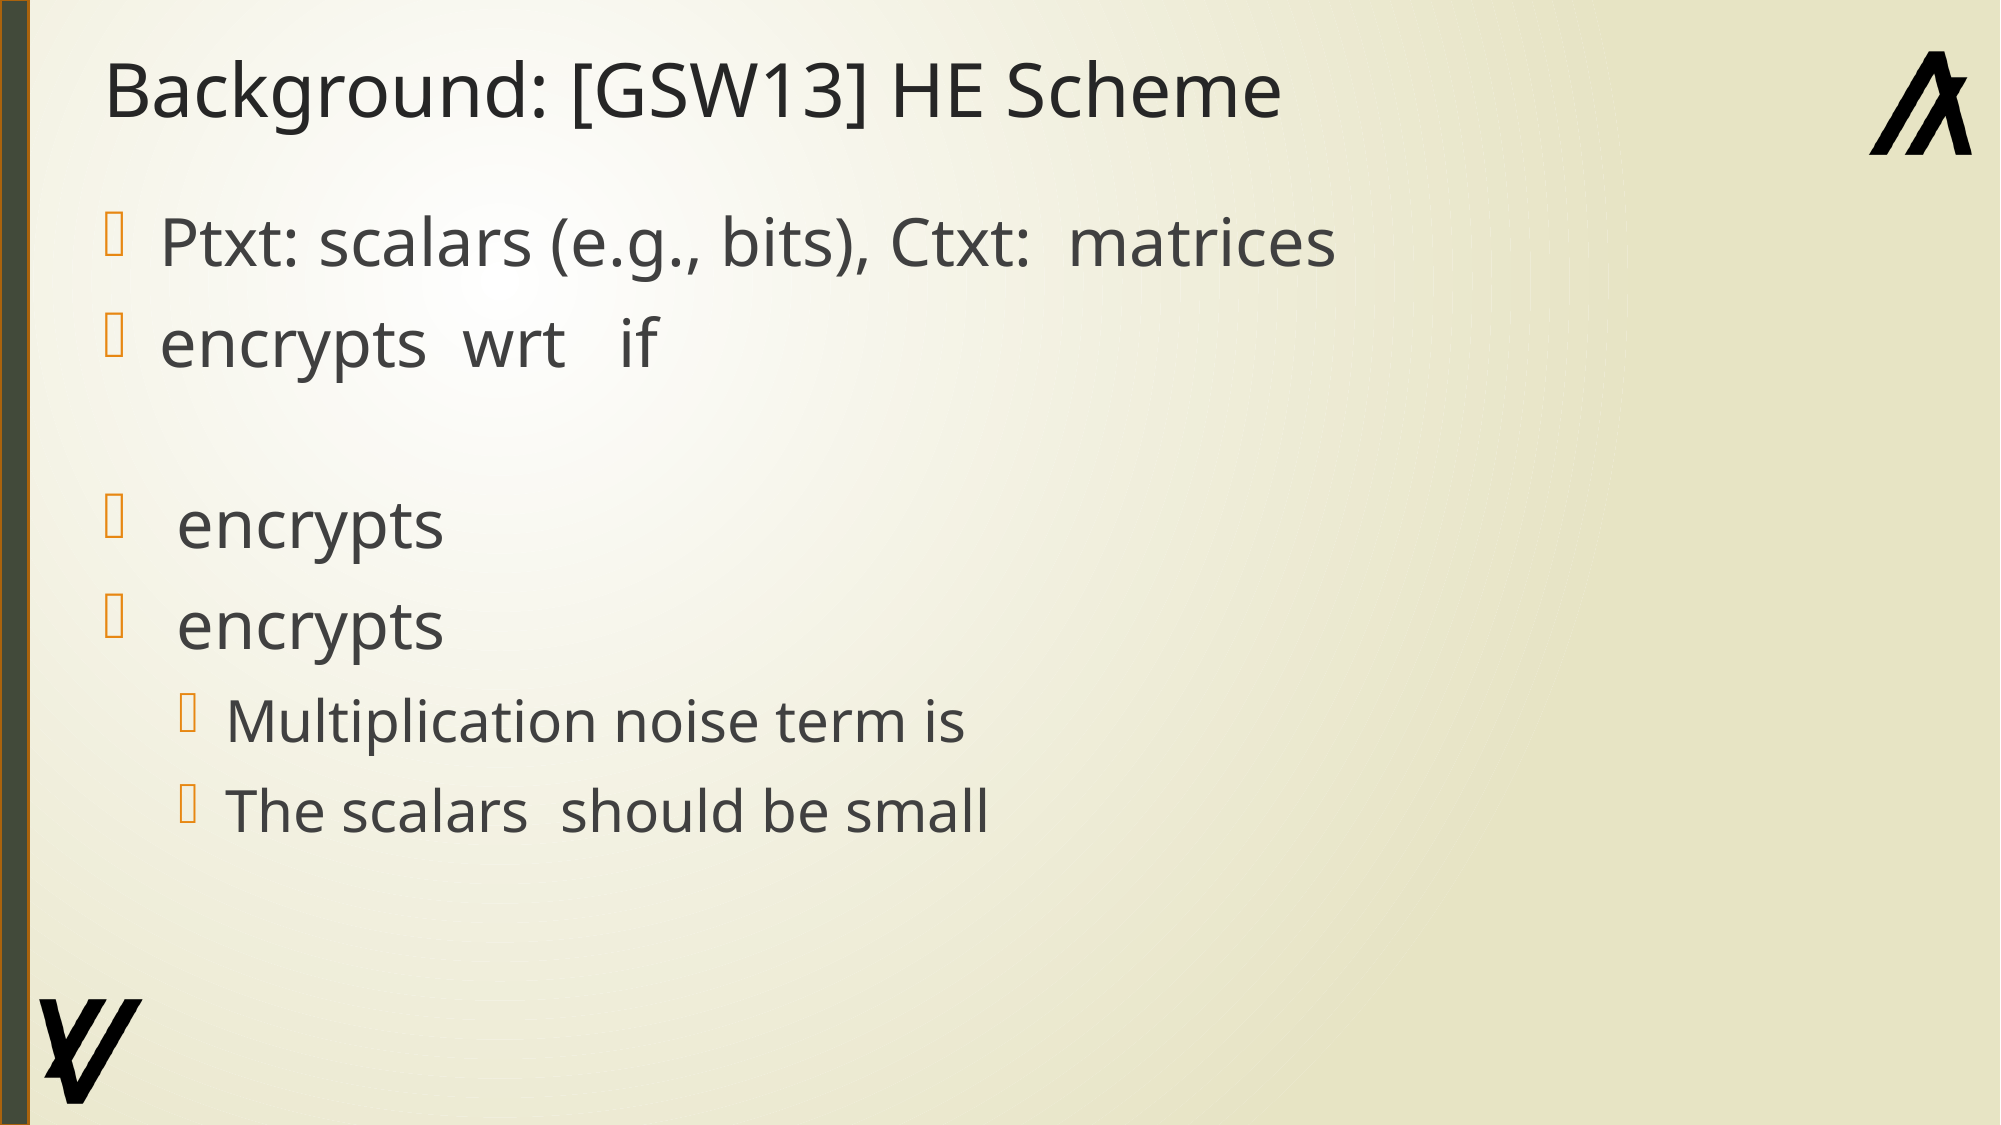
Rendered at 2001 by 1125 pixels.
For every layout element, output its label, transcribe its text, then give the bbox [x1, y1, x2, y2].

title Background: [GSW13] HE Scheme [88, 34, 1972, 172]
picture [39, 999, 143, 1104]
